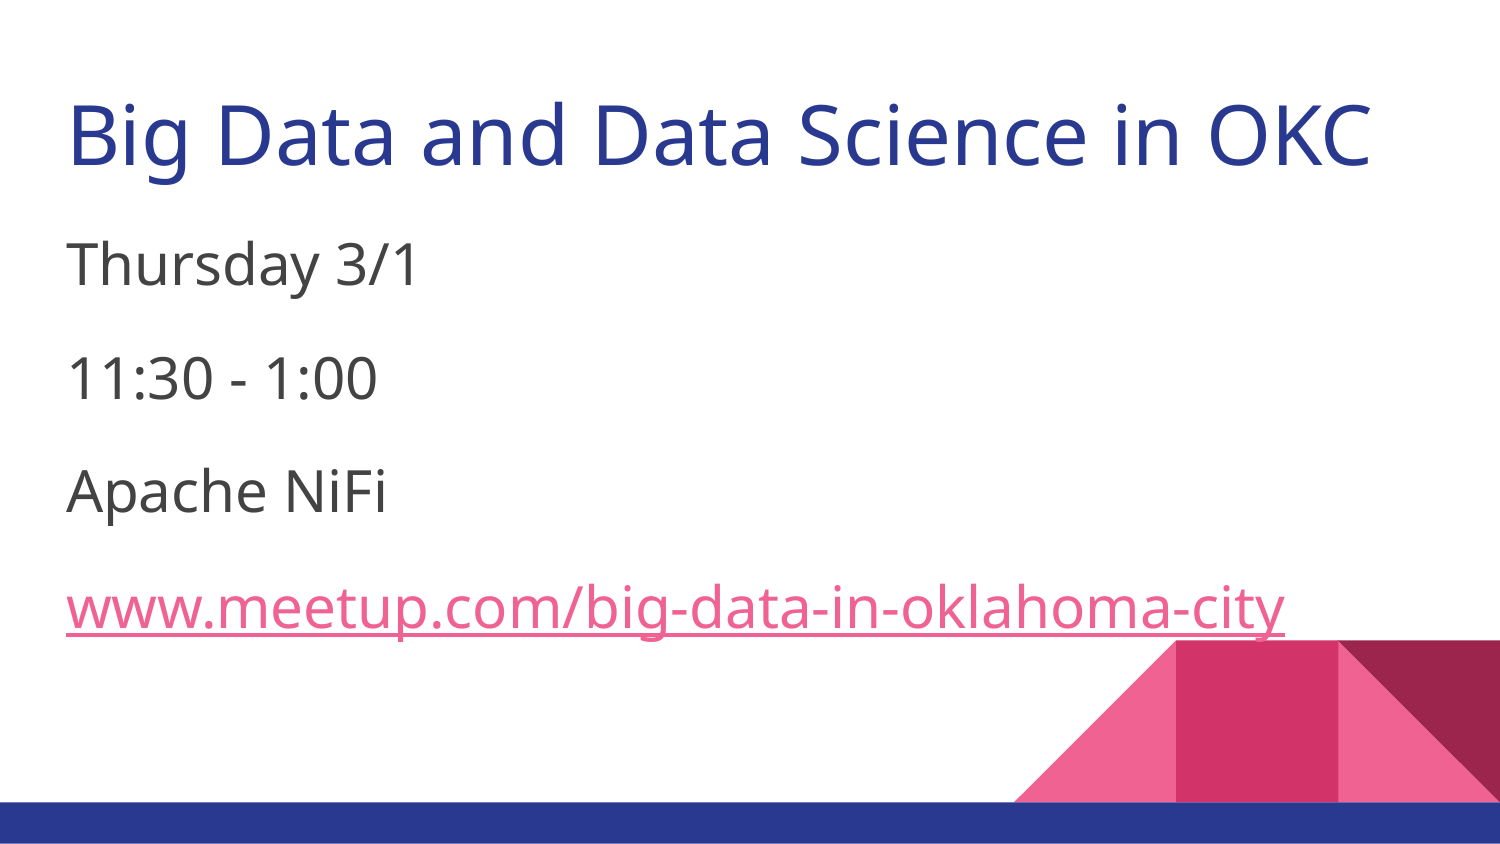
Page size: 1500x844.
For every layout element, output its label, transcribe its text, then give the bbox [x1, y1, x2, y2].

list Thursday 3/1 11:30 - 1:00 Apache NiFi www.meetup.com/big-data-in-oklahoma-city [51, 201, 1449, 750]
title Big Data and Data Science in OKC [51, 67, 1449, 167]
